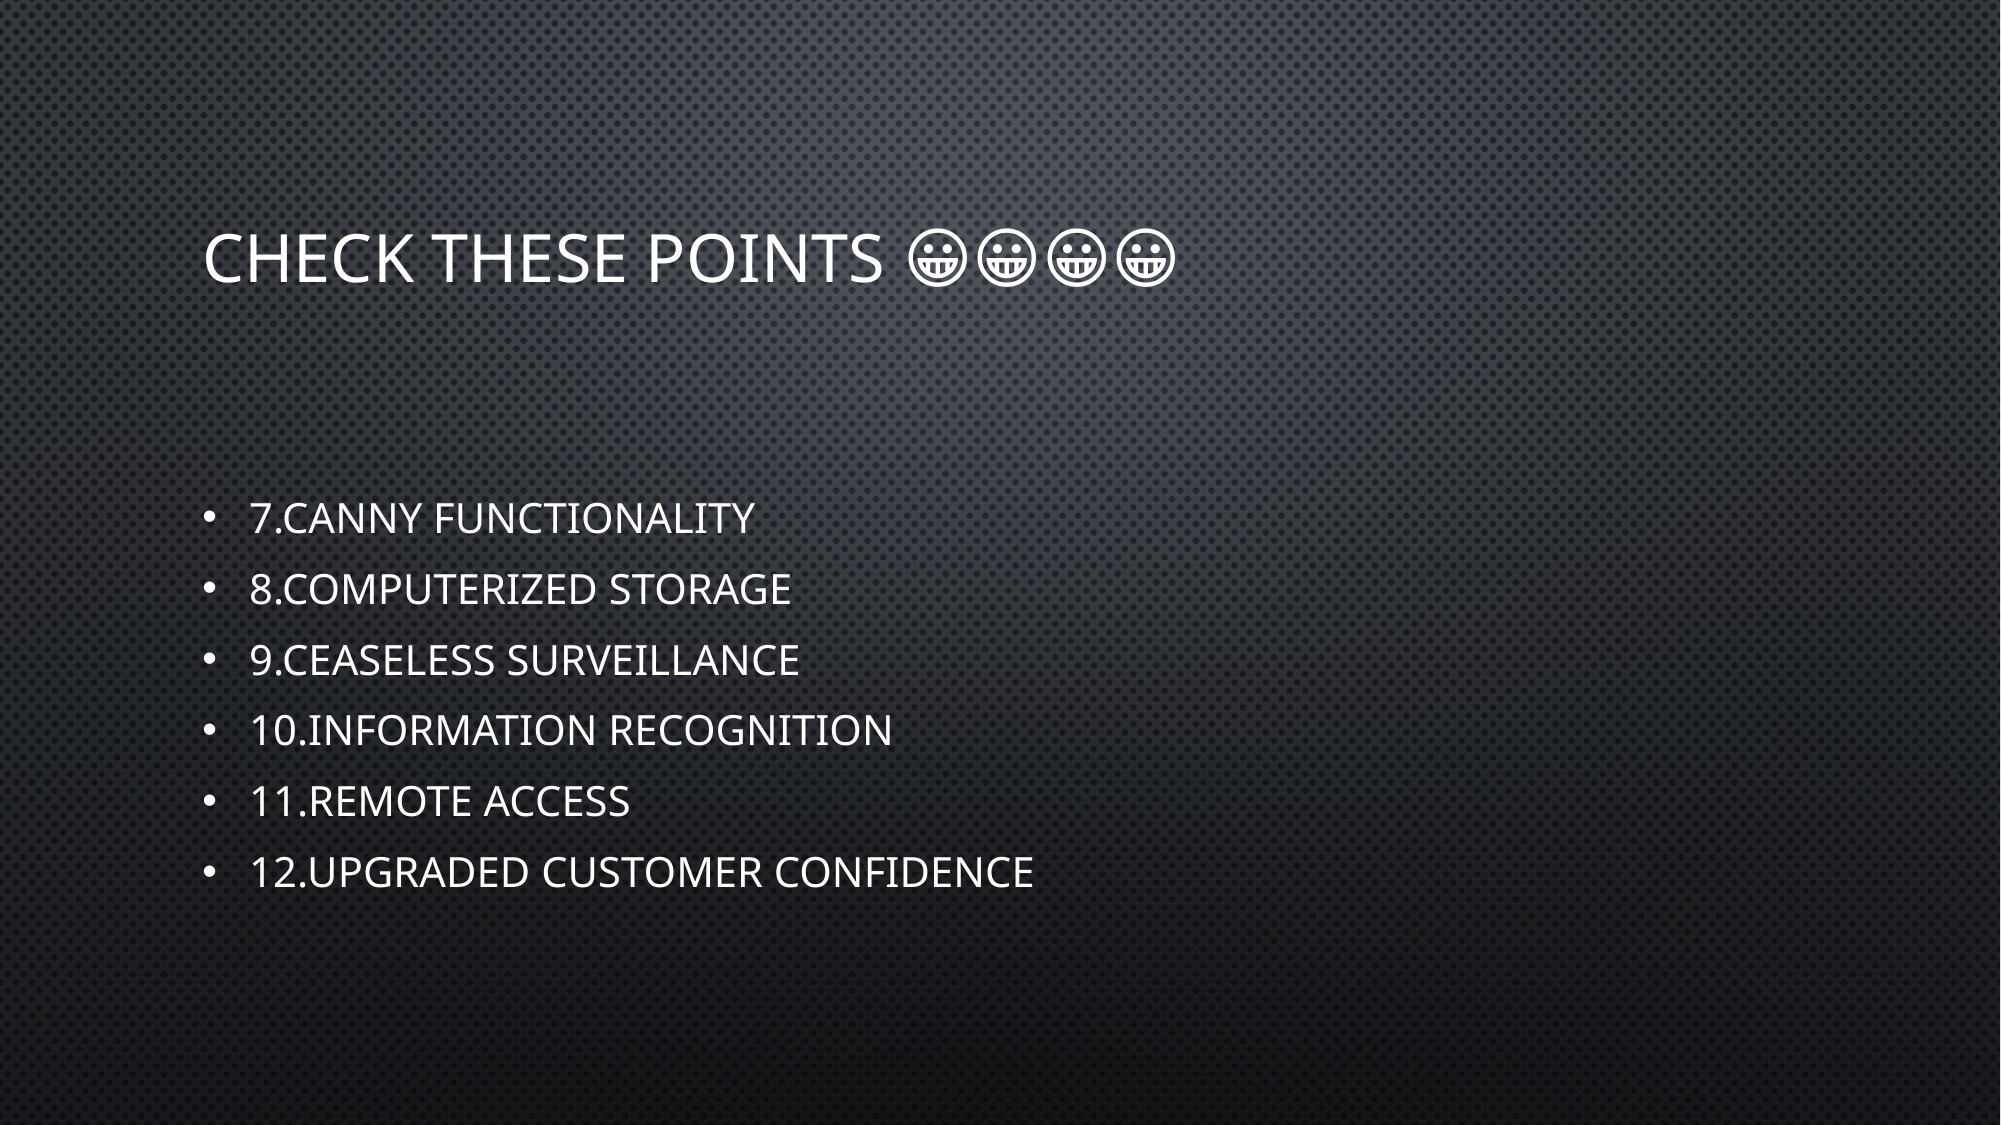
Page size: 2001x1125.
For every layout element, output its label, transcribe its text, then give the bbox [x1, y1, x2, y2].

title Check these points 😀😀😀😀 [187, 99, 1813, 413]
list 7.canny functionality 8.computerized storage 9.ceaseless surveillance 10.information recognition 11.remote access 12.upgraded customer confidence [187, 437, 1813, 950]
